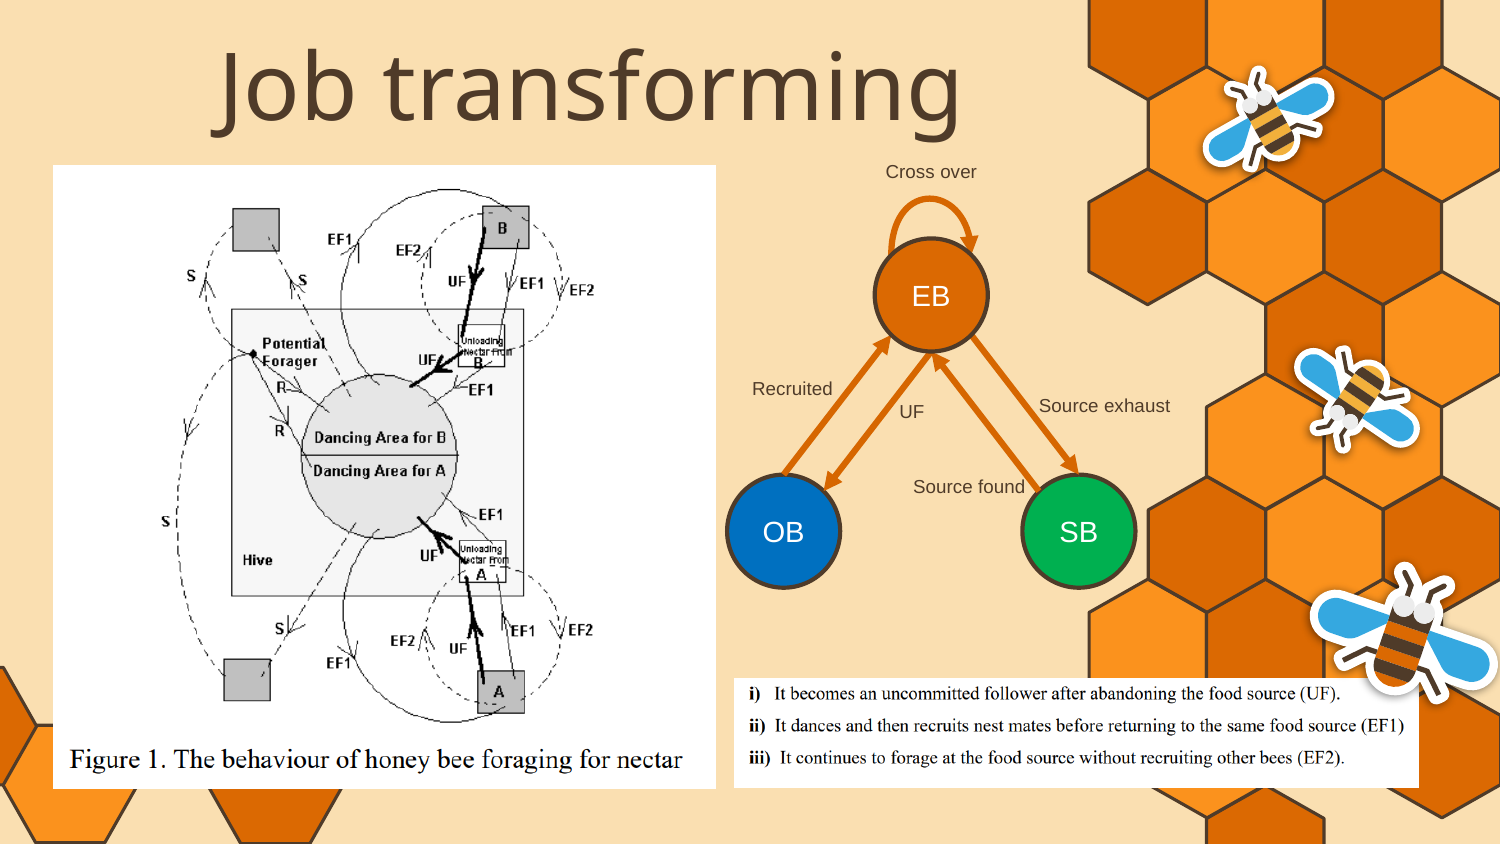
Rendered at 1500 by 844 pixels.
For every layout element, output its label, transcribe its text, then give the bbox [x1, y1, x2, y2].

picture [52, 165, 716, 789]
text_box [1308, 565, 1500, 698]
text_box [1192, 67, 1339, 166]
picture [733, 677, 1420, 788]
text_box Source exhaust [1084, 386, 1192, 425]
text_box Cross over [843, 152, 1019, 190]
text_box Recruited [720, 369, 778, 407]
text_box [823, 360, 925, 492]
text_box Source found [881, 501, 1017, 505]
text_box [726, 474, 841, 588]
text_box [993, 334, 1080, 475]
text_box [1022, 474, 1136, 588]
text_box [931, 351, 1040, 492]
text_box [874, 238, 989, 352]
title Job transforming [203, 13, 1038, 152]
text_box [783, 334, 892, 475]
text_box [1280, 354, 1426, 453]
